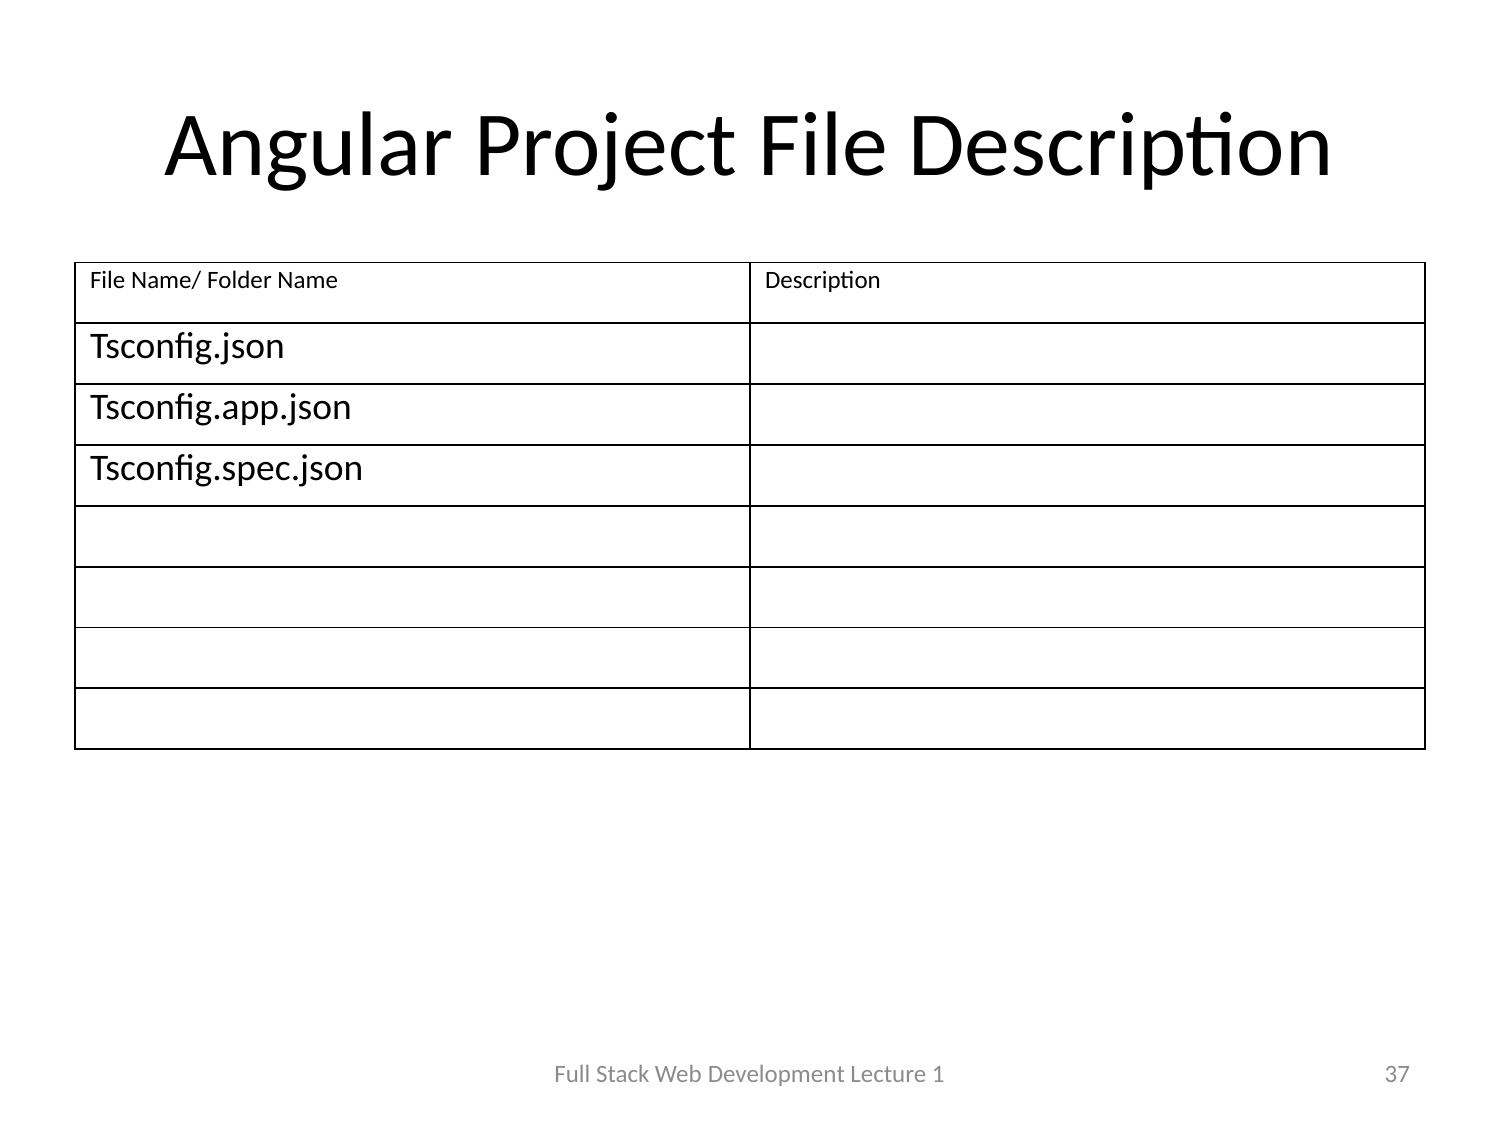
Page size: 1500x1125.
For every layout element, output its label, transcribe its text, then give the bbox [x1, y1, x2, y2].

title Angular Project File Description [75, 45, 1425, 233]
table_cell [751, 568, 1424, 627]
table_cell [751, 446, 1424, 505]
table_cell Tsconfig.app.json [76, 385, 749, 444]
table_cell [751, 689, 1424, 748]
table_cell [751, 324, 1424, 383]
table_cell [76, 689, 749, 748]
table_cell [751, 628, 1424, 687]
table_cell Tsconfig.spec.json [76, 446, 749, 505]
table_cell [751, 507, 1424, 566]
table_header Description [751, 263, 1424, 322]
slide_number 37 [1074, 1042, 1425, 1103]
table_cell [76, 507, 749, 566]
footer Full Stack Web Development Lecture 1 [512, 1042, 988, 1103]
table_cell [76, 568, 749, 627]
table_cell [76, 628, 749, 687]
table_header File Name/ Folder Name [76, 263, 749, 322]
table_cell Tsconfig.json [76, 324, 749, 383]
table_cell [751, 385, 1424, 444]
